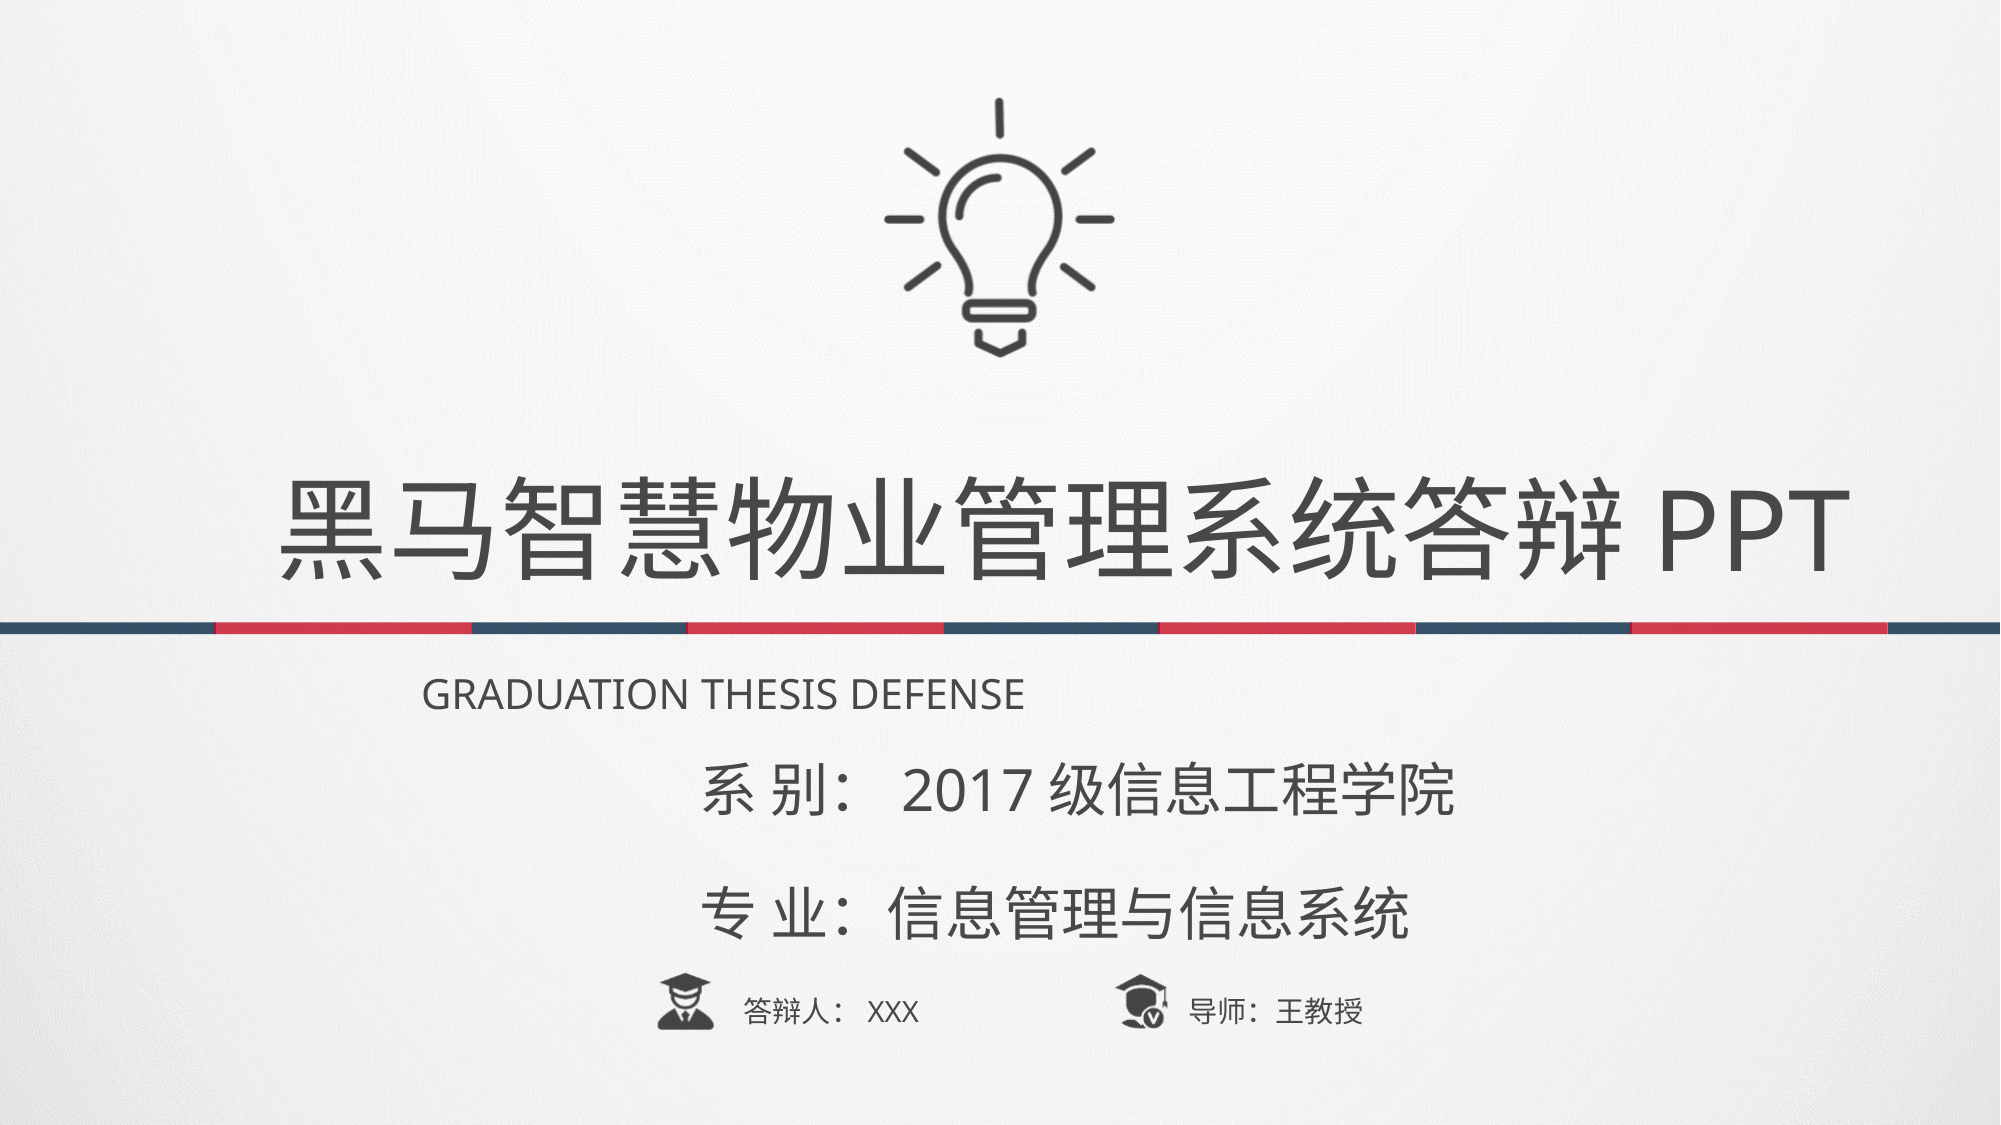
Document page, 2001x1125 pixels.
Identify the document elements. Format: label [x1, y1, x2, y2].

text_box [0, 622, 2000, 635]
picture [0, 635, 2000, 1125]
picture [0, 0, 2000, 622]
